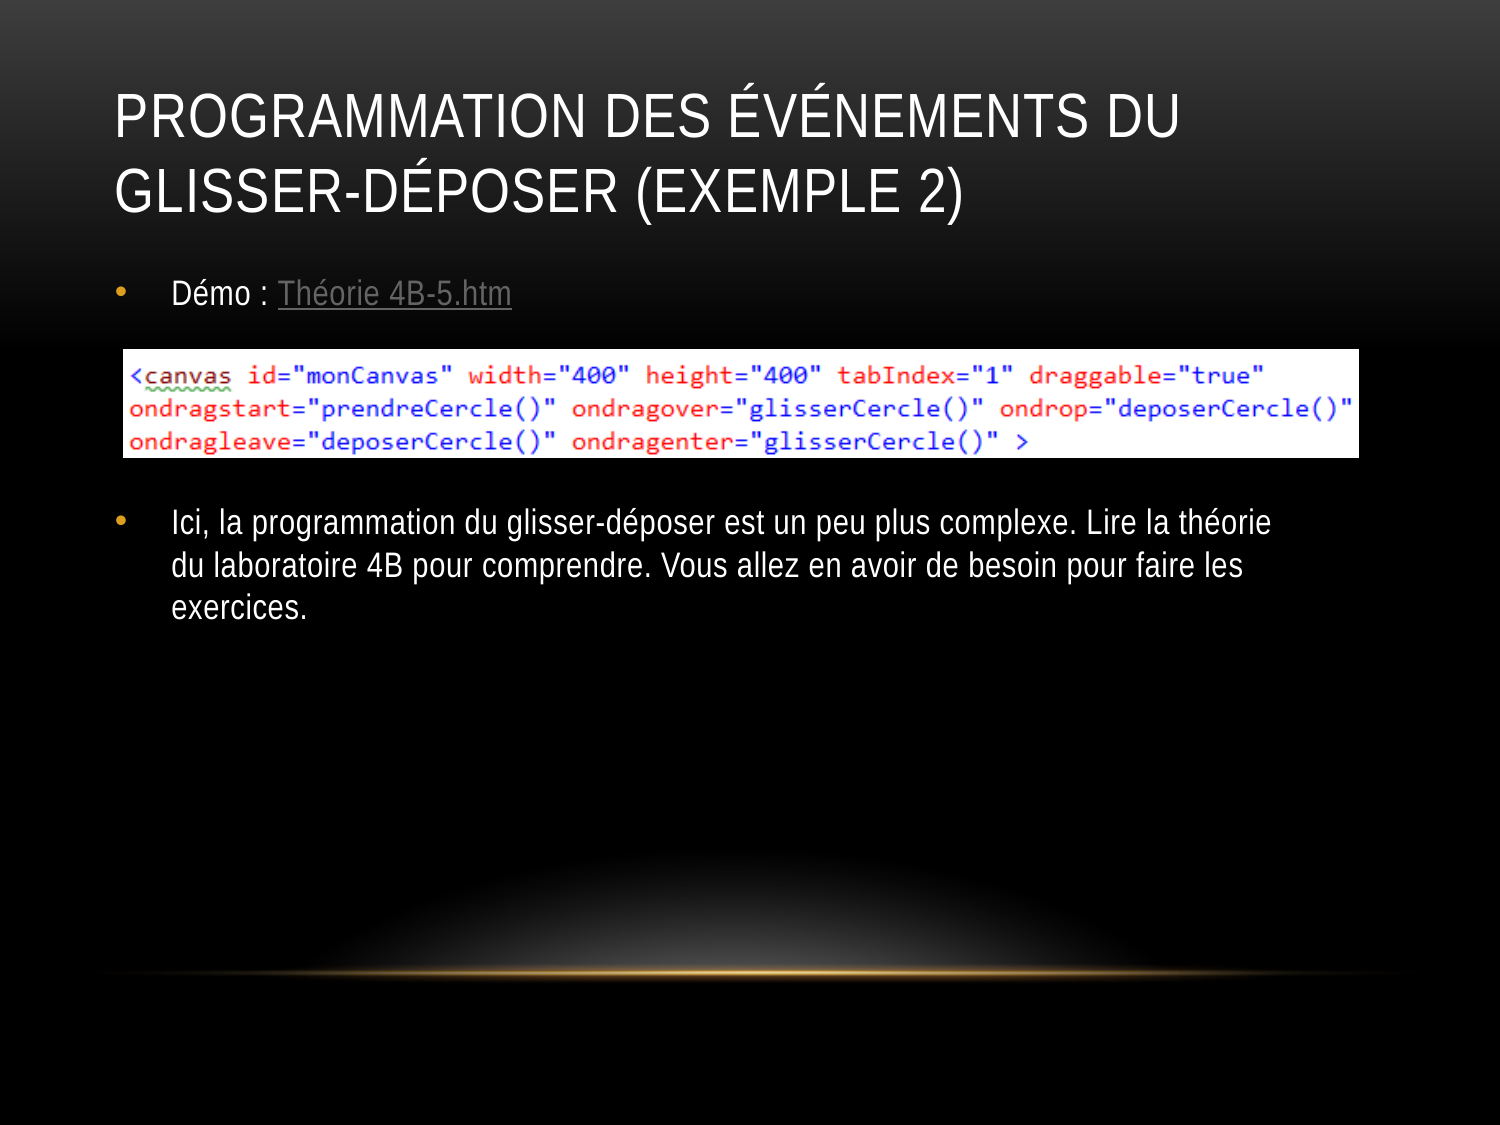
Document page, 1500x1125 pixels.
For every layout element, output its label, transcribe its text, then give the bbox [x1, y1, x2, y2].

title PROGRAMMATION DES ÉVÉNEMENTS du glisser-déposer (exemple 2) [99, 45, 1400, 233]
list Démo : Théorie 4B-5.htm Ici, la programmation du glisser-déposer est un peu plus complexe. Lire la théorie du laboratoire 4B pour comprendre. Vous allez en avoir de besoin pour faire les exercices. [99, 262, 1294, 938]
picture [0, 0, 1500, 1125]
